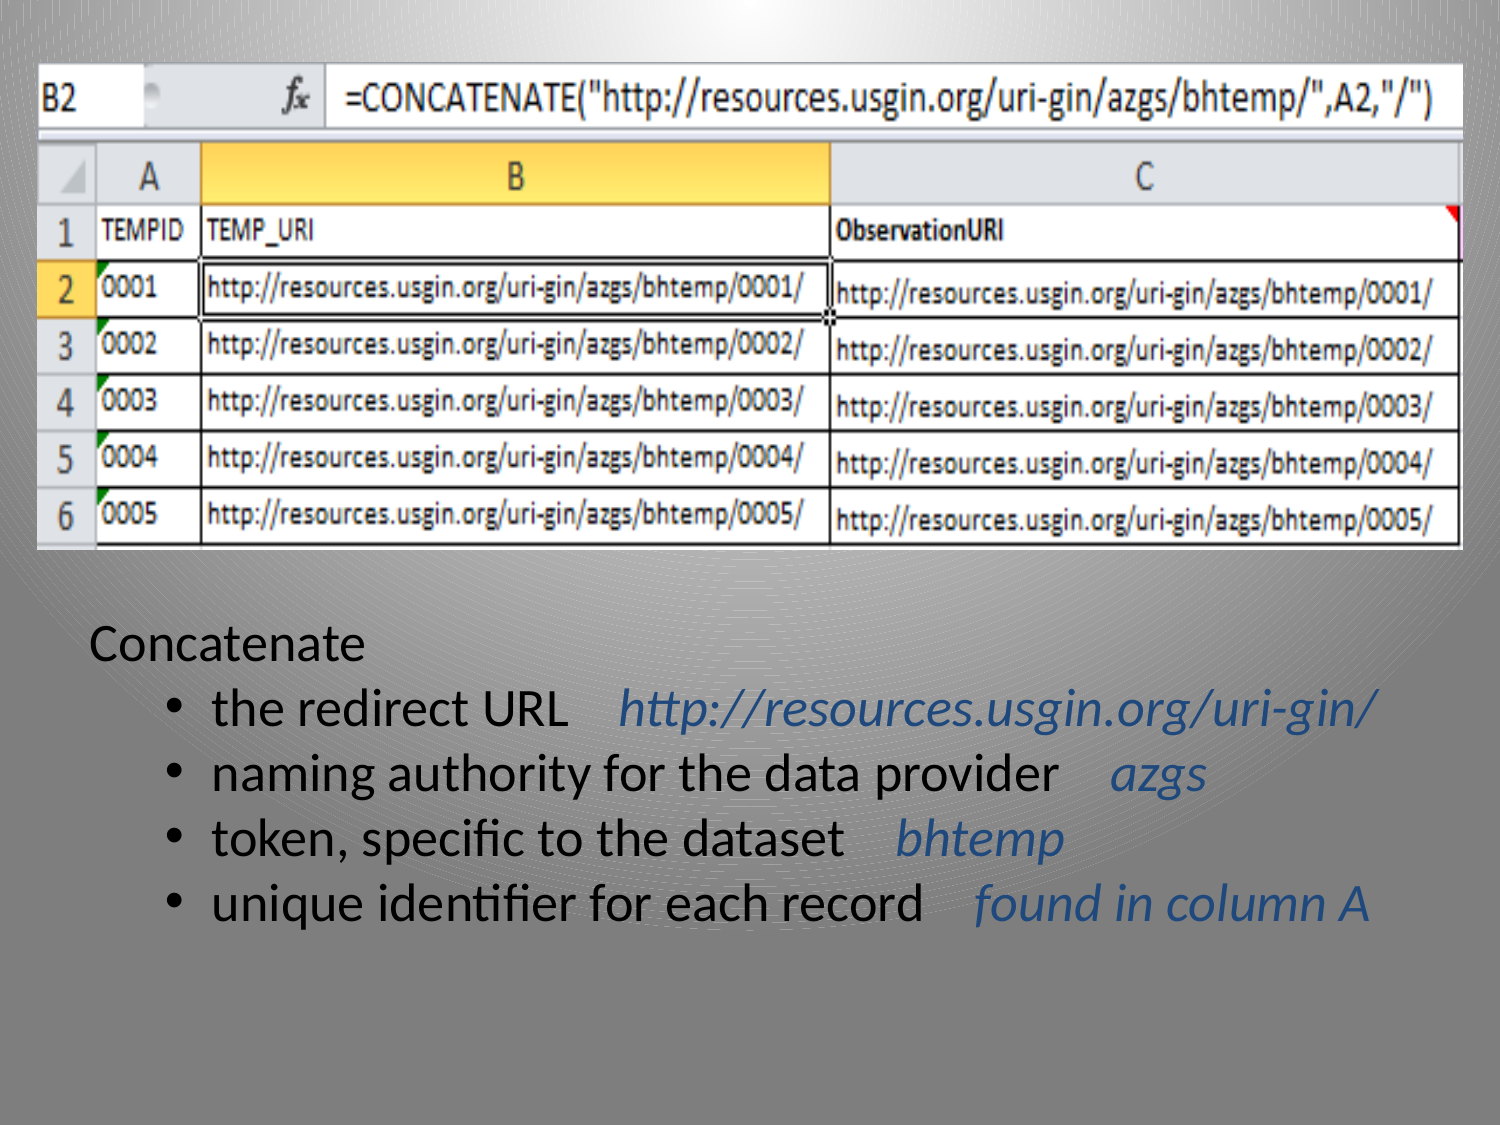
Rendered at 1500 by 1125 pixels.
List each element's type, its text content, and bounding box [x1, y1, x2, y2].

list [37, 62, 1463, 551]
text_box Concatenate the redirect URL http://resources.usgin.org/uri-gin/ naming authority for the data provider azgs token, specific to the dataset bhtemp unique identifier for each record found in column A [74, 599, 1425, 940]
